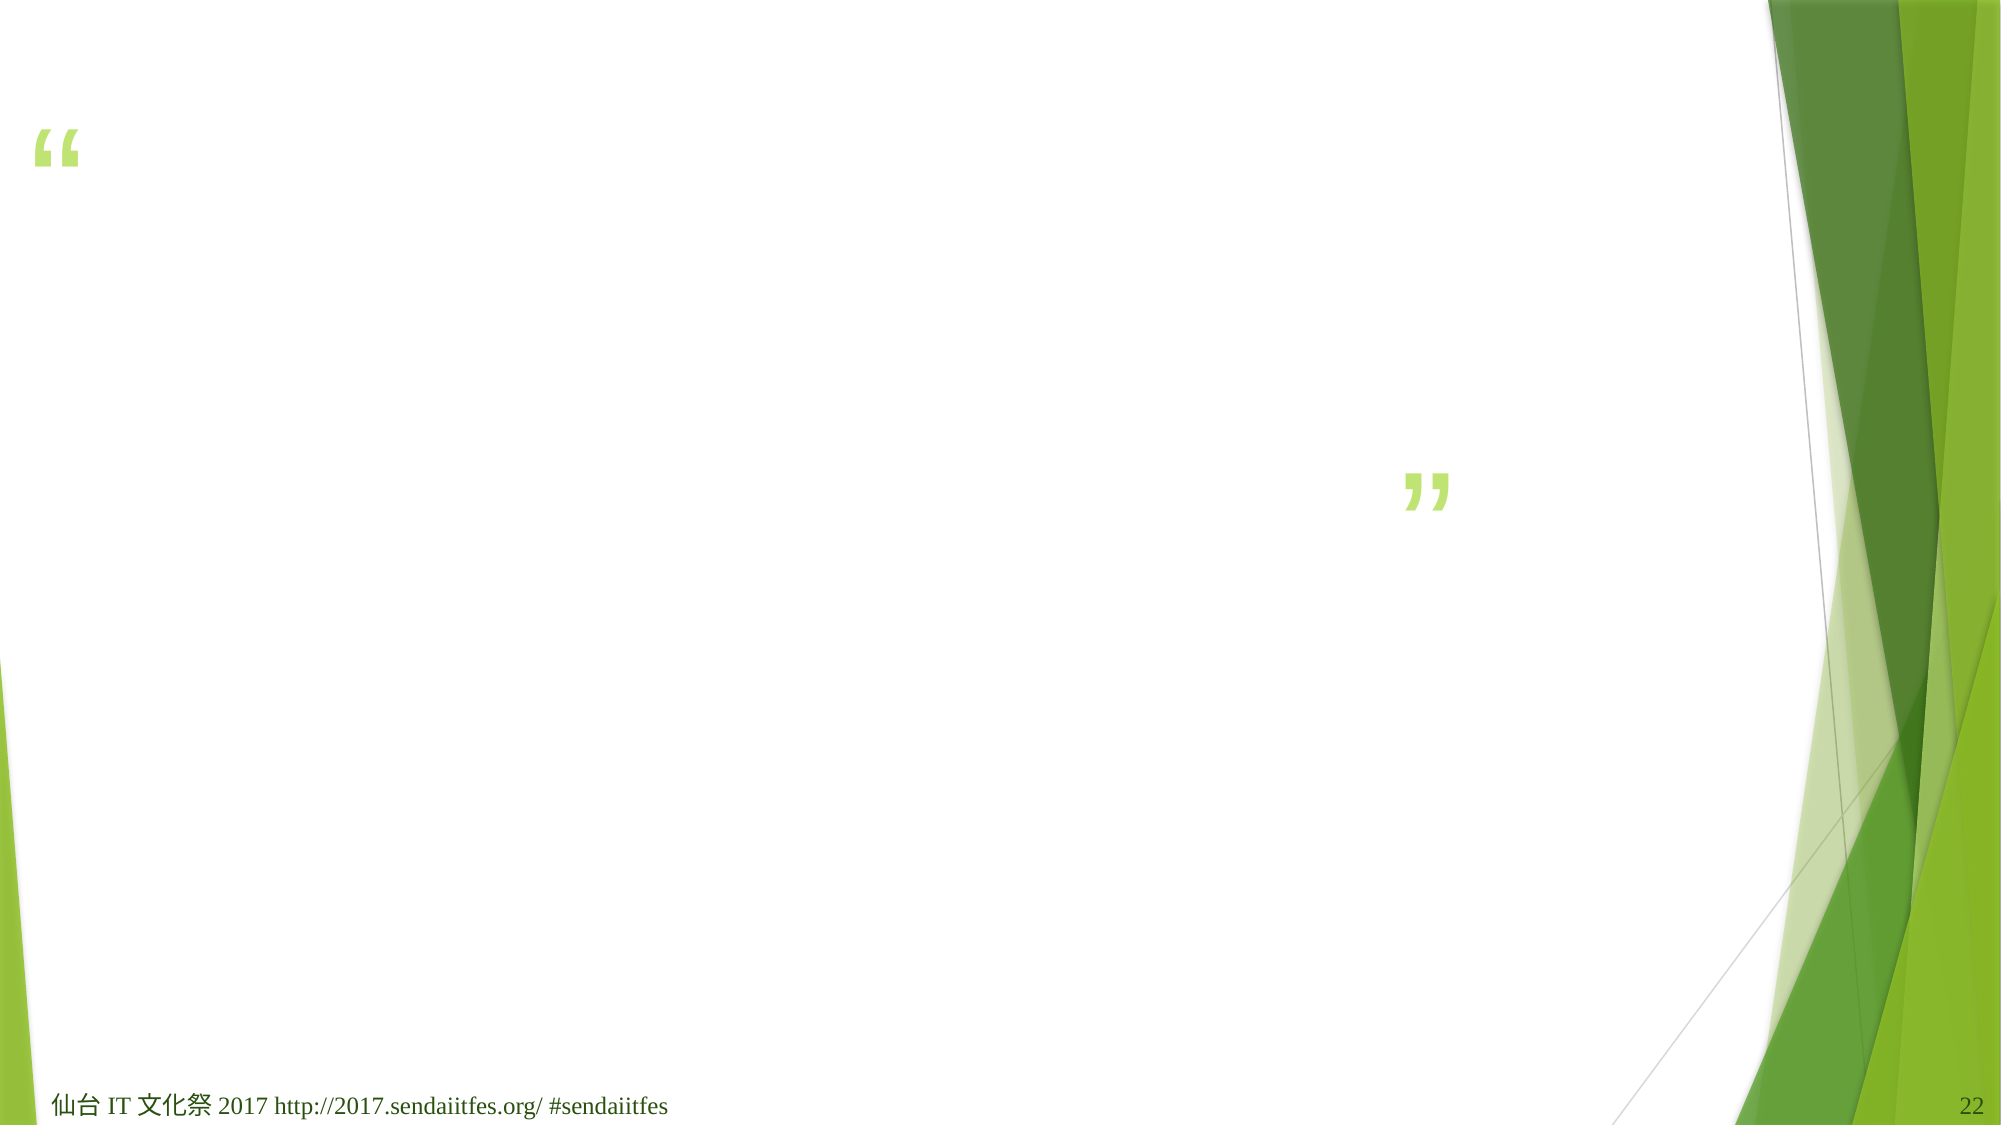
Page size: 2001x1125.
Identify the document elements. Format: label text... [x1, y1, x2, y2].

footer 仙台IT文化祭2017 http://2017.sendaiitfes.org/ #sendaiitfes [36, 1084, 1095, 1124]
slide_number 21 [1887, 1084, 2000, 1124]
